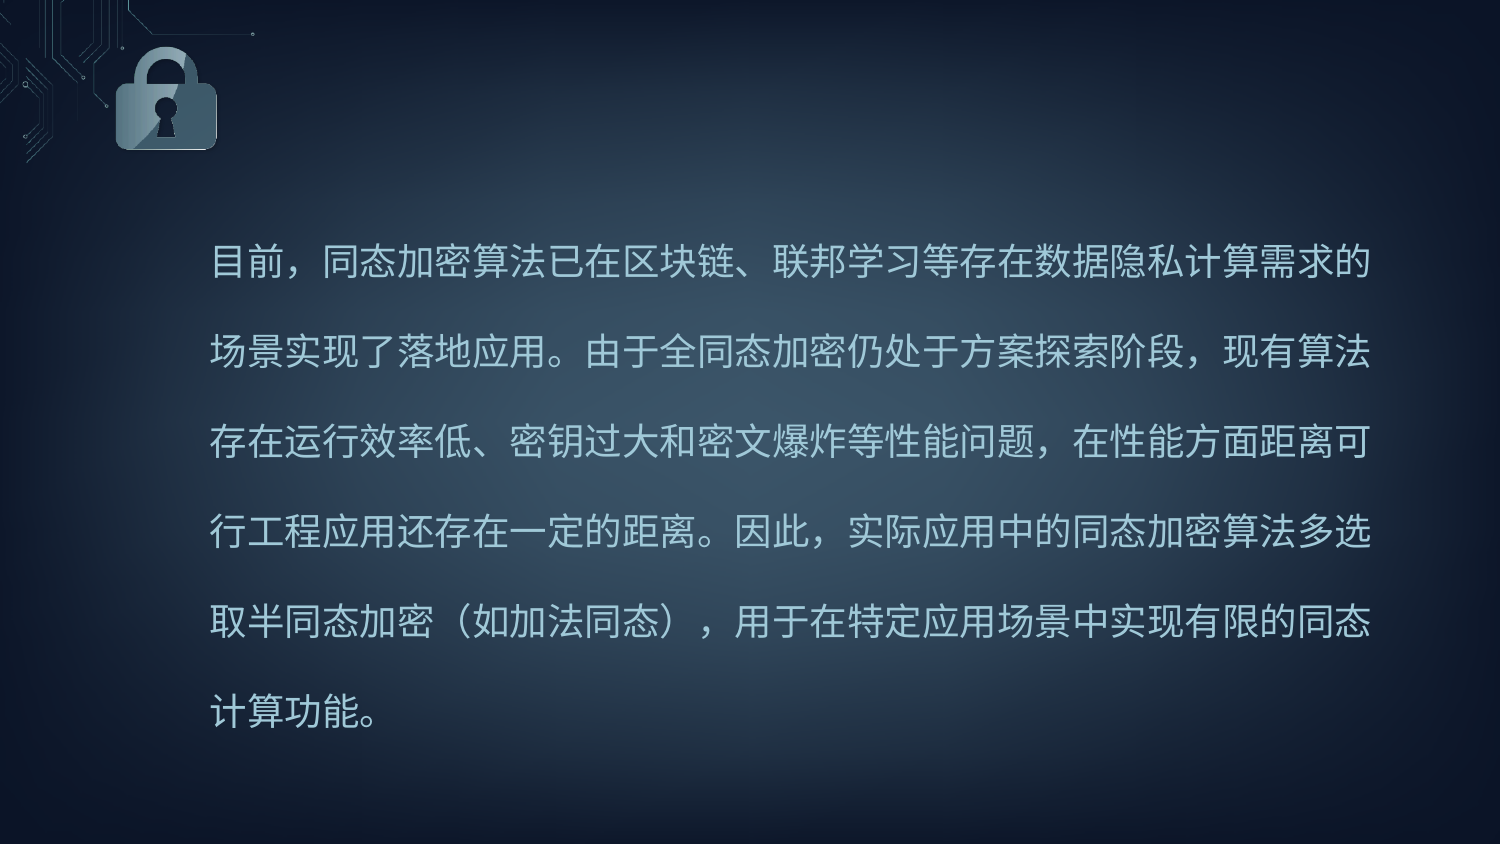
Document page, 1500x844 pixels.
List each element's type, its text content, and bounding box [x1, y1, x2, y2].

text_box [0, 0, 258, 186]
picture [0, 0, 1500, 844]
text_box 目前，同态加密算法已在区块链、联邦学习等存在数据隐私计算需求的场景实现了落地应用。由于全同态加密仍处于方案探索阶段，现有算法存在运行效率低、密钥过大和密文爆炸等性能问题，在性能方面距离可行工程应用还存在一定的距离。因此，实际应用中的同态加密算法多选取半同态加密（如加法同态），用于在特定应用场景中实现有限的同态计算功能。 [194, 185, 1417, 740]
